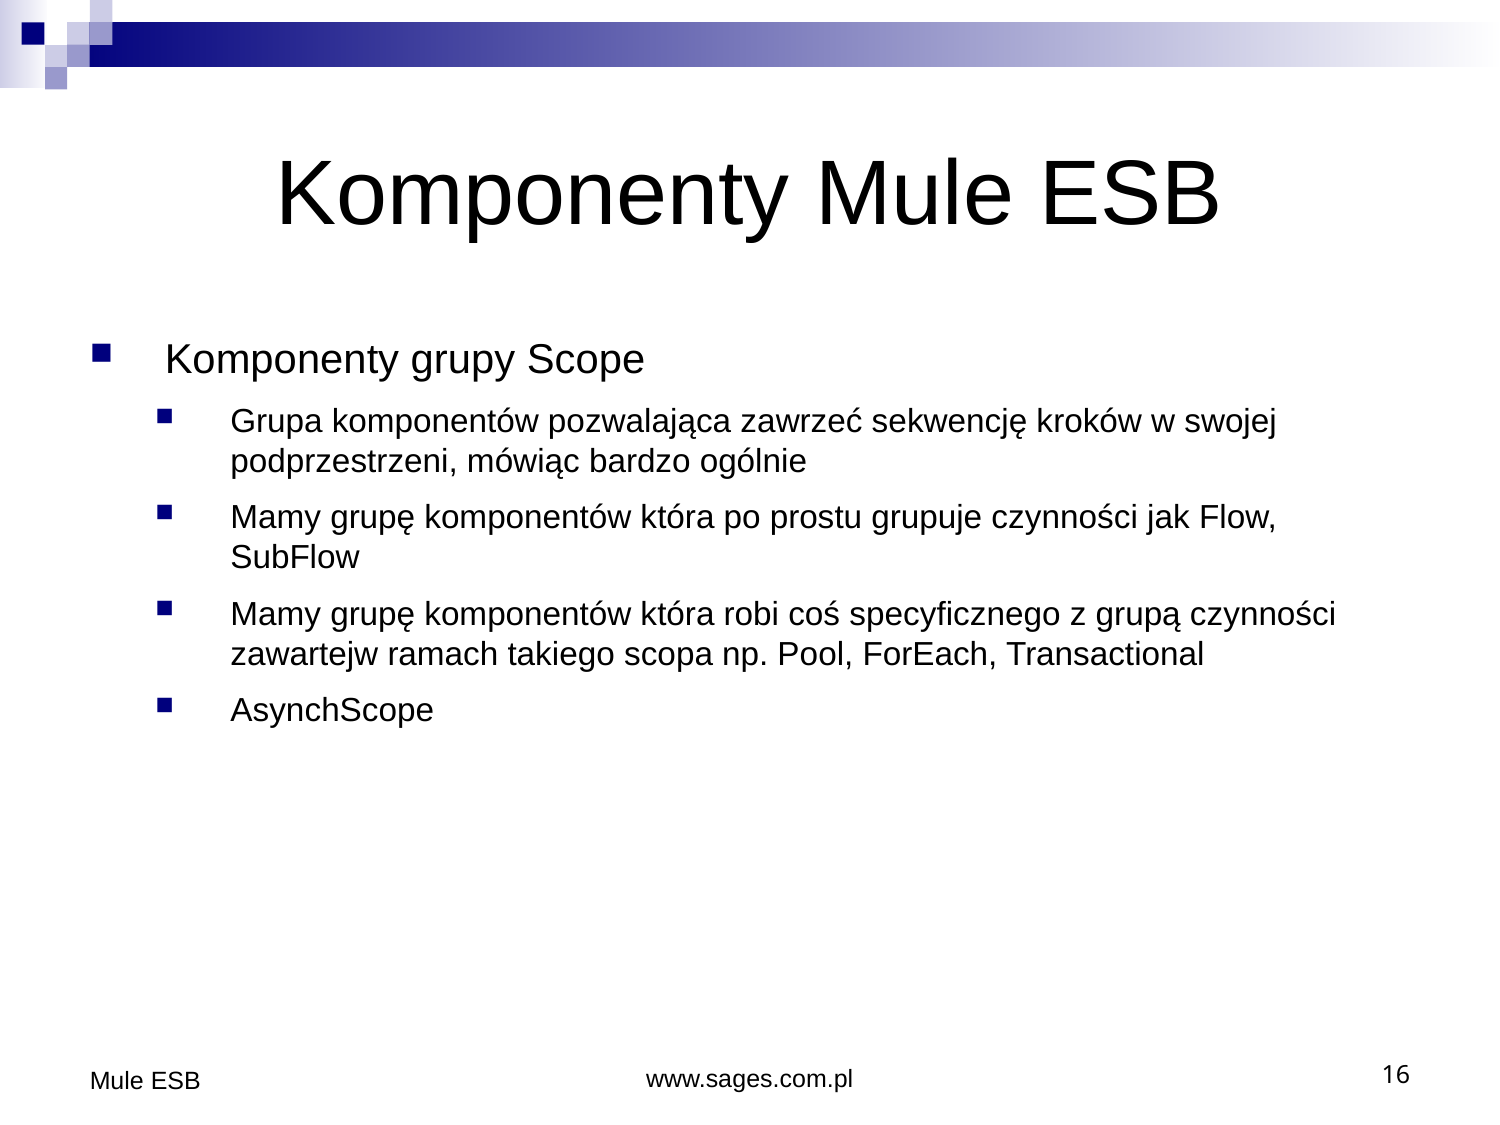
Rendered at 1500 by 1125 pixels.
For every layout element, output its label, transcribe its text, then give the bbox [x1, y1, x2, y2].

text_box Komponenty grupy Scope Grupa komponentów pozwalająca zawrzeć sekwencję kroków w swojej podprzestrzeni, mówiąc bardzo ogólnie Mamy grupę komponentów która po prostu grupuje czynności jak Flow, SubFlow Mamy grupę komponentów która robi coś specyficznego z grupą czynności zawartejw ramach takiego scopa np. Pool, ForEach, Transactional AsynchScope [74, 324, 1425, 963]
text_box Komponenty Mule ESB [74, 74, 1425, 300]
text_box www.sages.com.pl [512, 1024, 988, 1100]
text_box 16 [1074, 1024, 1425, 1100]
text_box Mule ESB [75, 1024, 425, 1103]
